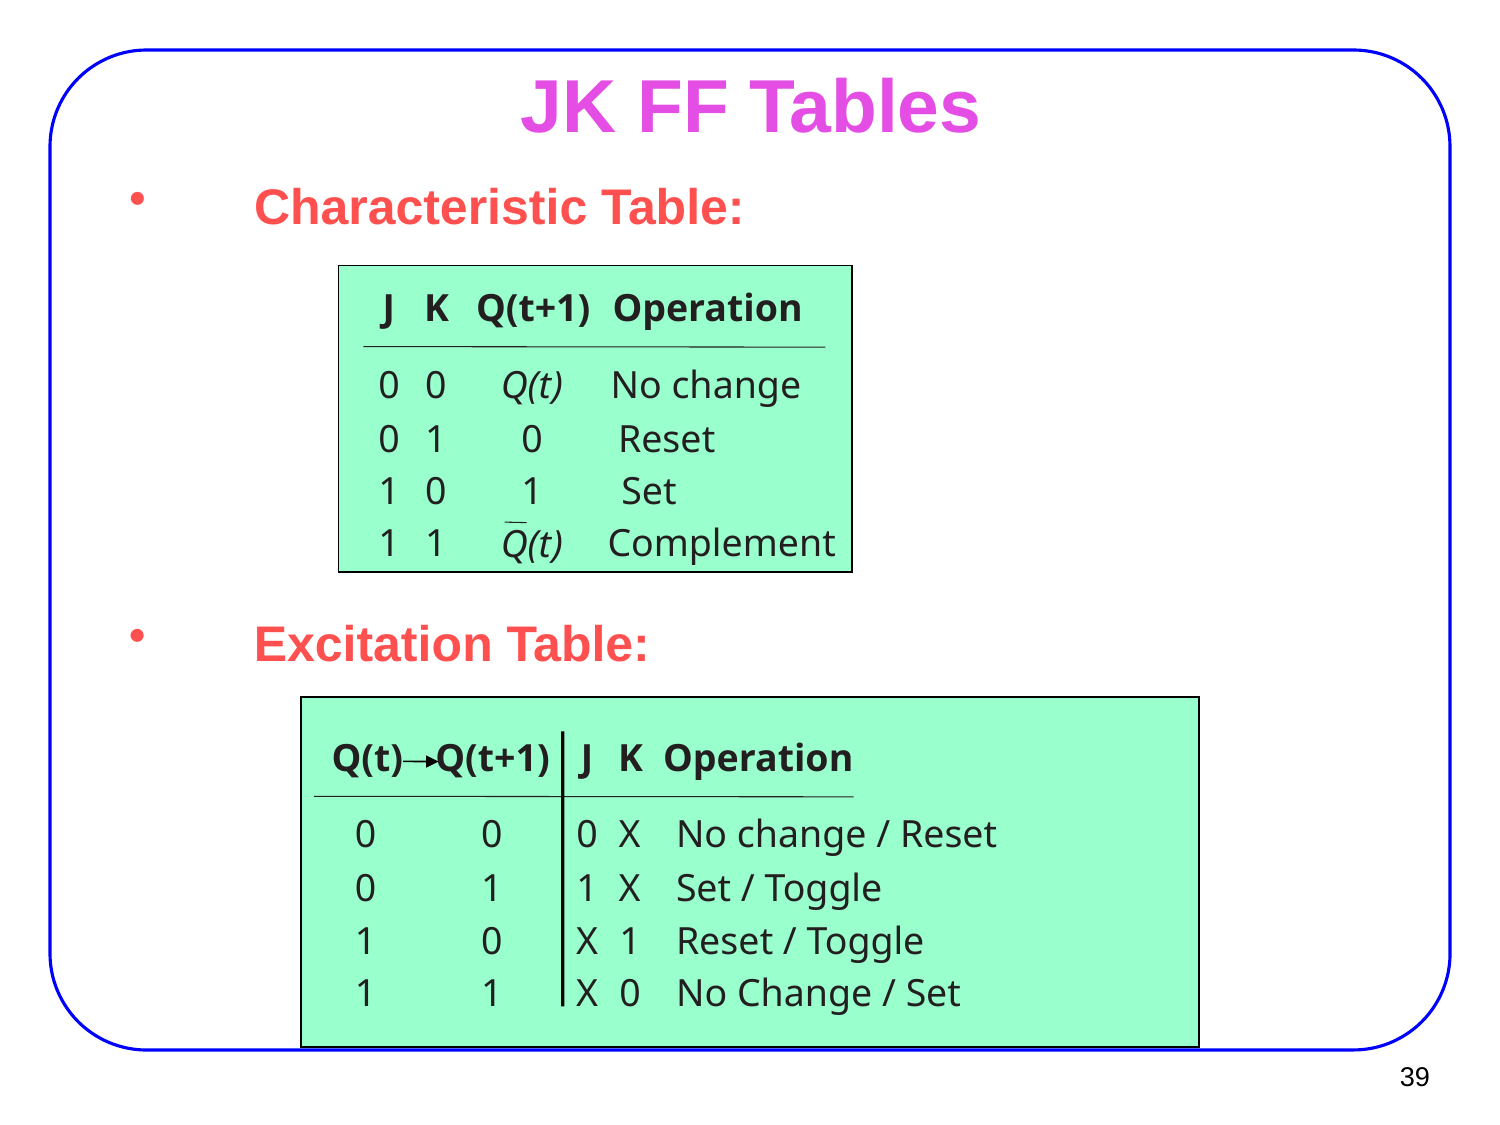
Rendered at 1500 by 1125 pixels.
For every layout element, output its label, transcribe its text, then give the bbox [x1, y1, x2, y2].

text_box Reset [618, 414, 716, 460]
text_box 1 [378, 519, 400, 565]
text_box X [618, 810, 641, 856]
text_box Q(t+1) [475, 287, 591, 330]
text_box No change / Reset [676, 810, 1105, 856]
text_box 0 [355, 864, 377, 910]
text_box K [424, 287, 450, 330]
text_box 1 [481, 968, 503, 1014]
title JK FF Tables [113, 66, 1389, 140]
text_box 0 [424, 360, 447, 406]
text_box 1 [424, 519, 447, 565]
text_box [338, 287, 852, 572]
text_box Q(t) [331, 734, 404, 780]
text_box Complement [607, 519, 836, 565]
text_box X [576, 968, 599, 1014]
text_box J [382, 287, 396, 330]
text_box 1 [355, 916, 377, 962]
text_box 0 [378, 360, 400, 406]
text_box Set [621, 467, 677, 513]
text_box J [580, 734, 594, 780]
text_box Operation [663, 734, 854, 780]
text_box K [618, 734, 644, 780]
text_box 1 [521, 467, 543, 513]
text_box Set / Toggle [676, 864, 904, 910]
text_box 0 [481, 810, 503, 856]
text_box 1 [576, 864, 598, 910]
text_box Q(t+1) [435, 734, 550, 780]
text_box 0 [378, 414, 400, 460]
text_box 0 [619, 968, 641, 1014]
text_box 1 [481, 864, 503, 910]
slide_number 39 [1351, 1047, 1444, 1104]
text_box [403, 755, 439, 768]
text_box No Change / Set [676, 968, 1081, 1014]
list Characteristic Table: [112, 172, 1211, 287]
text_box Reset / Toggle [676, 916, 951, 962]
text_box 0 [481, 916, 503, 962]
text_box 0 [355, 810, 377, 856]
text_box 0 [424, 467, 447, 513]
text_box X [618, 864, 641, 910]
text_box No change [610, 360, 802, 406]
text_box Excitation Table: [112, 609, 1211, 724]
text_box 1 [424, 414, 447, 460]
text_box [301, 724, 1199, 1047]
text_box X [576, 916, 599, 962]
text_box Q(t) [500, 519, 564, 565]
text_box 0 [576, 810, 598, 856]
text_box 1 [619, 916, 641, 962]
text_box 0 [521, 414, 543, 460]
text_box Q(t) [500, 360, 564, 406]
text_box Operation [612, 287, 803, 330]
text_box 1 [355, 968, 377, 1014]
text_box 1 [378, 467, 400, 513]
